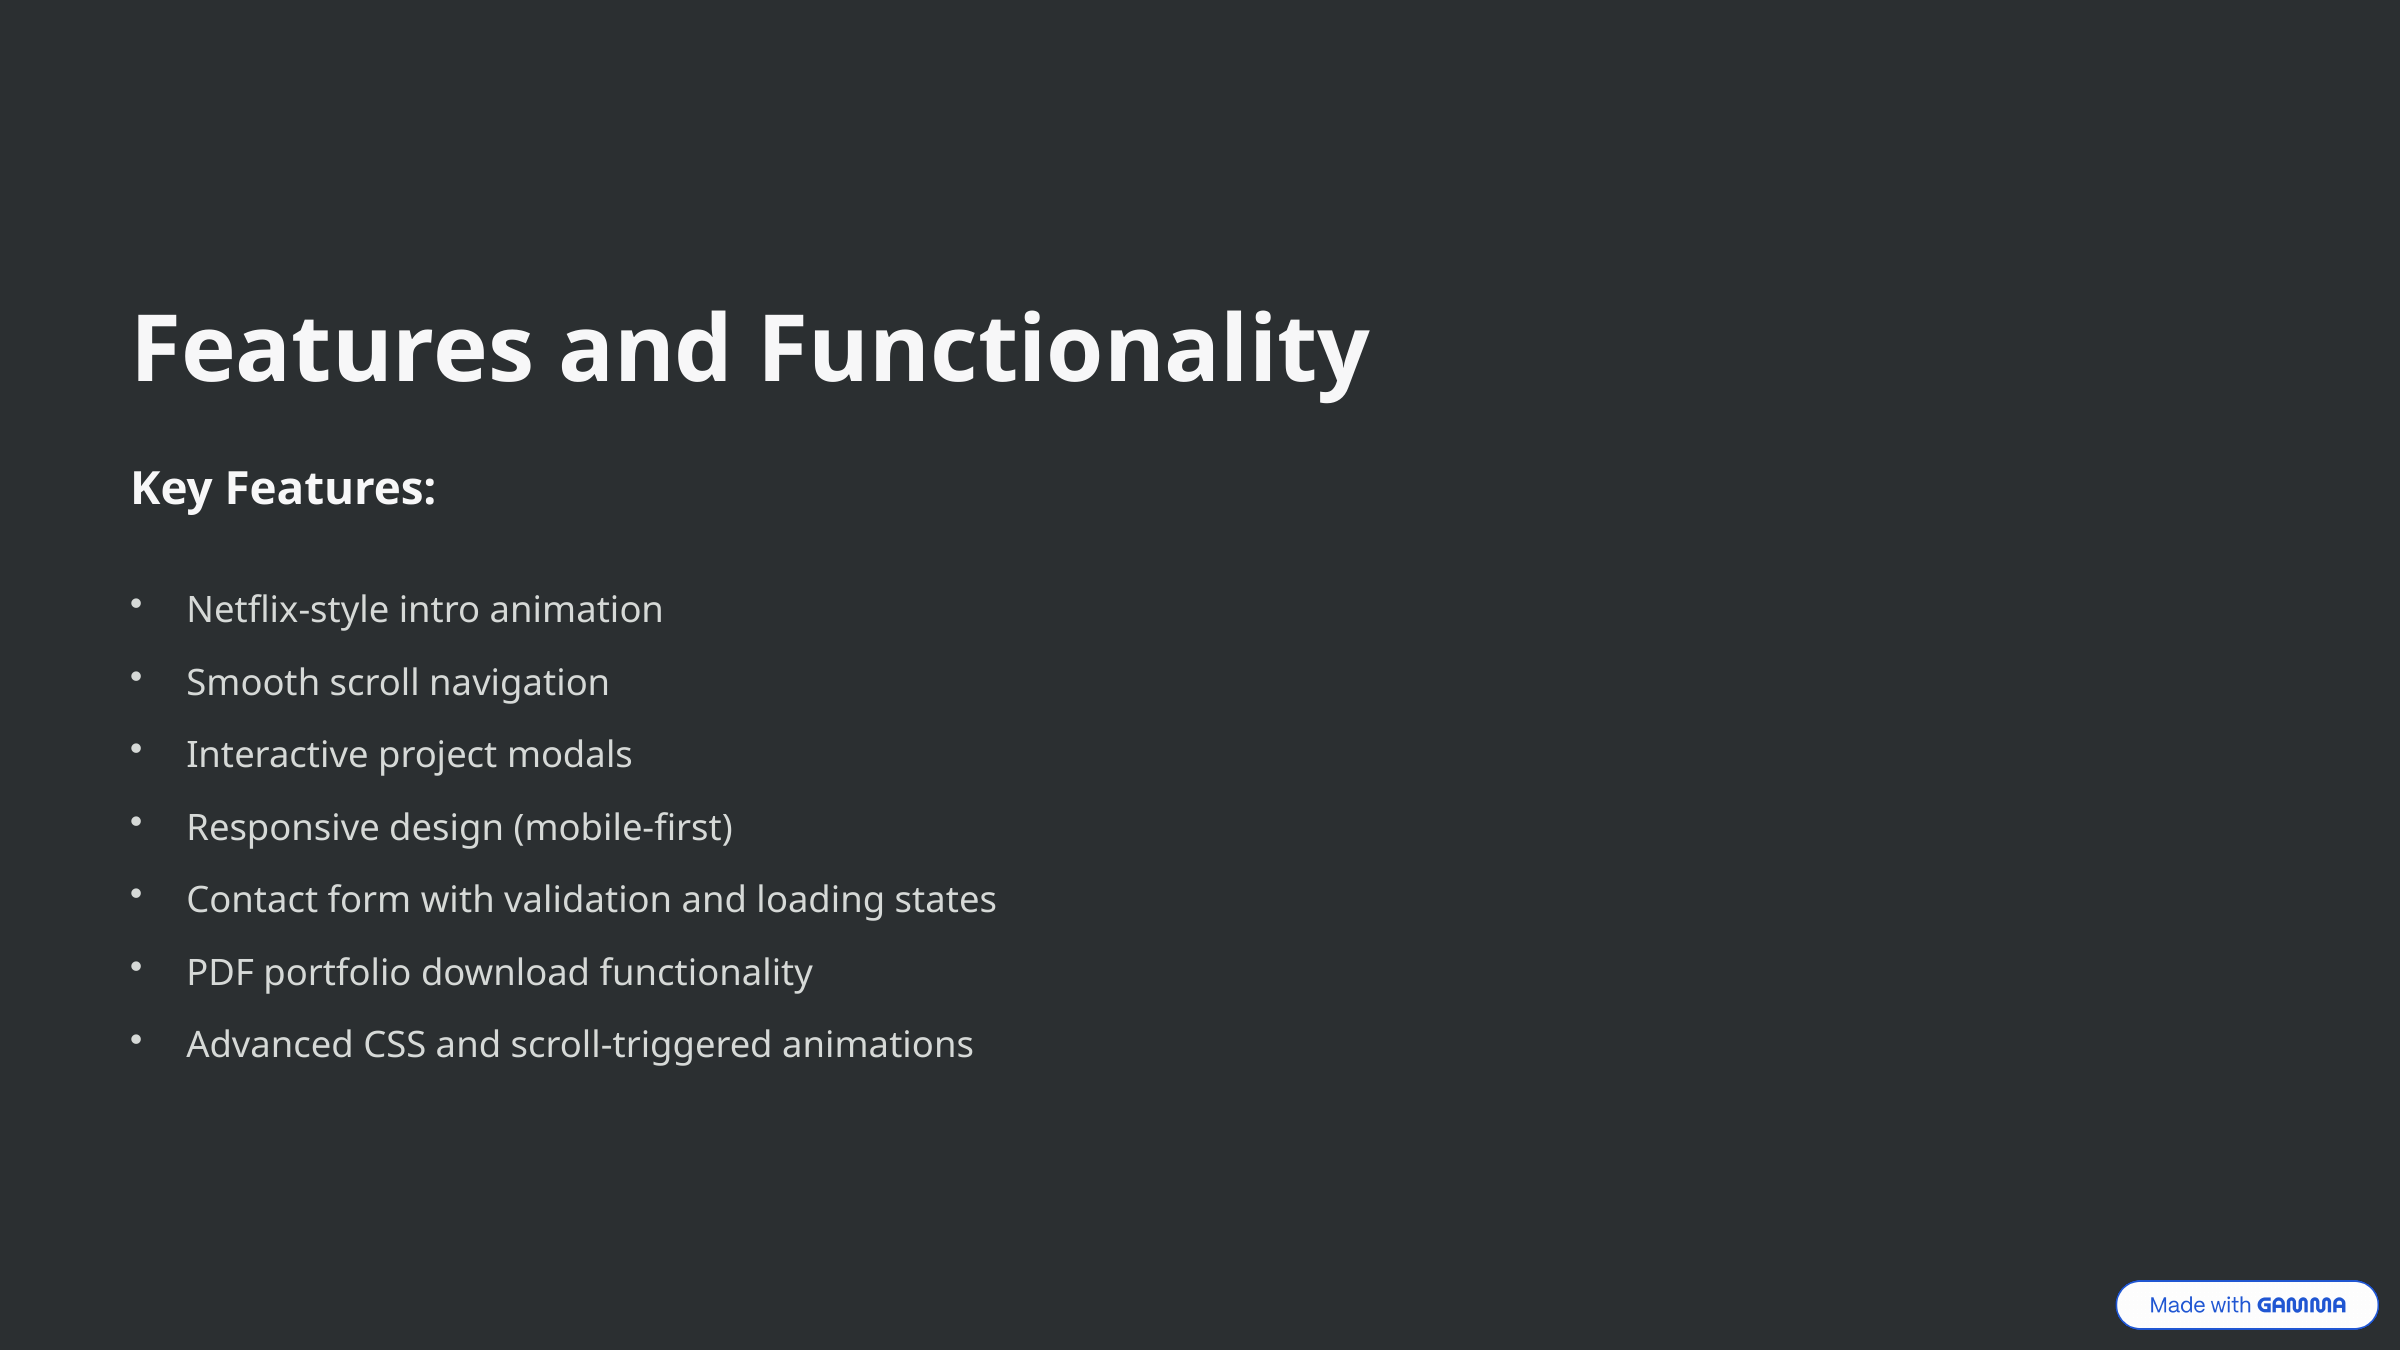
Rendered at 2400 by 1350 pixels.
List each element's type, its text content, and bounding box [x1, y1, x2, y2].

text_box PDF portfolio download functionality [130, 933, 2270, 993]
text_box Contact form with validation and loading states [130, 860, 2270, 921]
text_box Advanced CSS and scroll-triggered animations [130, 1005, 2270, 1066]
text_box Smooth scroll navigation [130, 643, 2270, 703]
text_box Features and Functionality [130, 284, 1311, 401]
text_box Key Features: [130, 456, 596, 515]
text_box Responsive design (mobile-first) [130, 788, 2270, 848]
text_box Interactive project modals [130, 715, 2270, 776]
picture [2106, 1271, 2389, 1339]
text_box Netflix-style intro animation [130, 570, 2270, 630]
